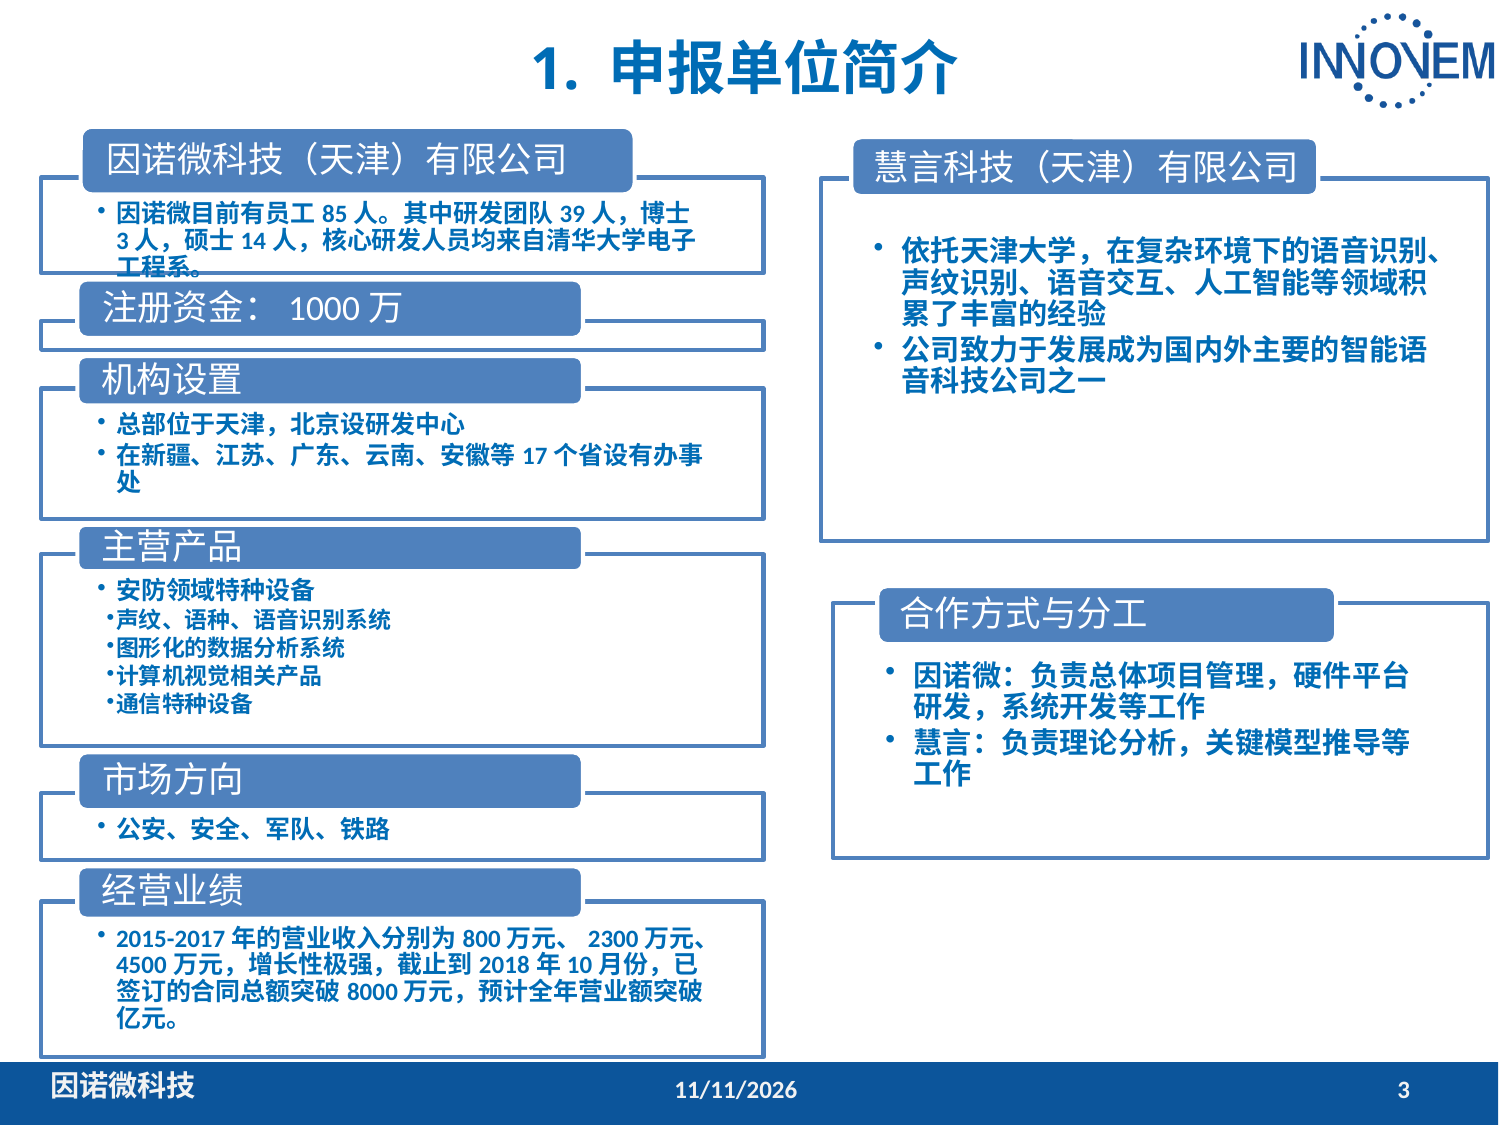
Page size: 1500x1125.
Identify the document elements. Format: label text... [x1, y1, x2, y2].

slide_number 3 [1074, 1058, 1425, 1119]
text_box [820, 178, 1489, 542]
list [40, 125, 764, 1059]
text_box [877, 585, 1337, 645]
text_box 1. 申报单位简介 [230, 30, 1259, 101]
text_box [832, 602, 1489, 858]
picture [1287, 0, 1500, 119]
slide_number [561, 1058, 911, 1119]
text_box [850, 136, 1341, 197]
